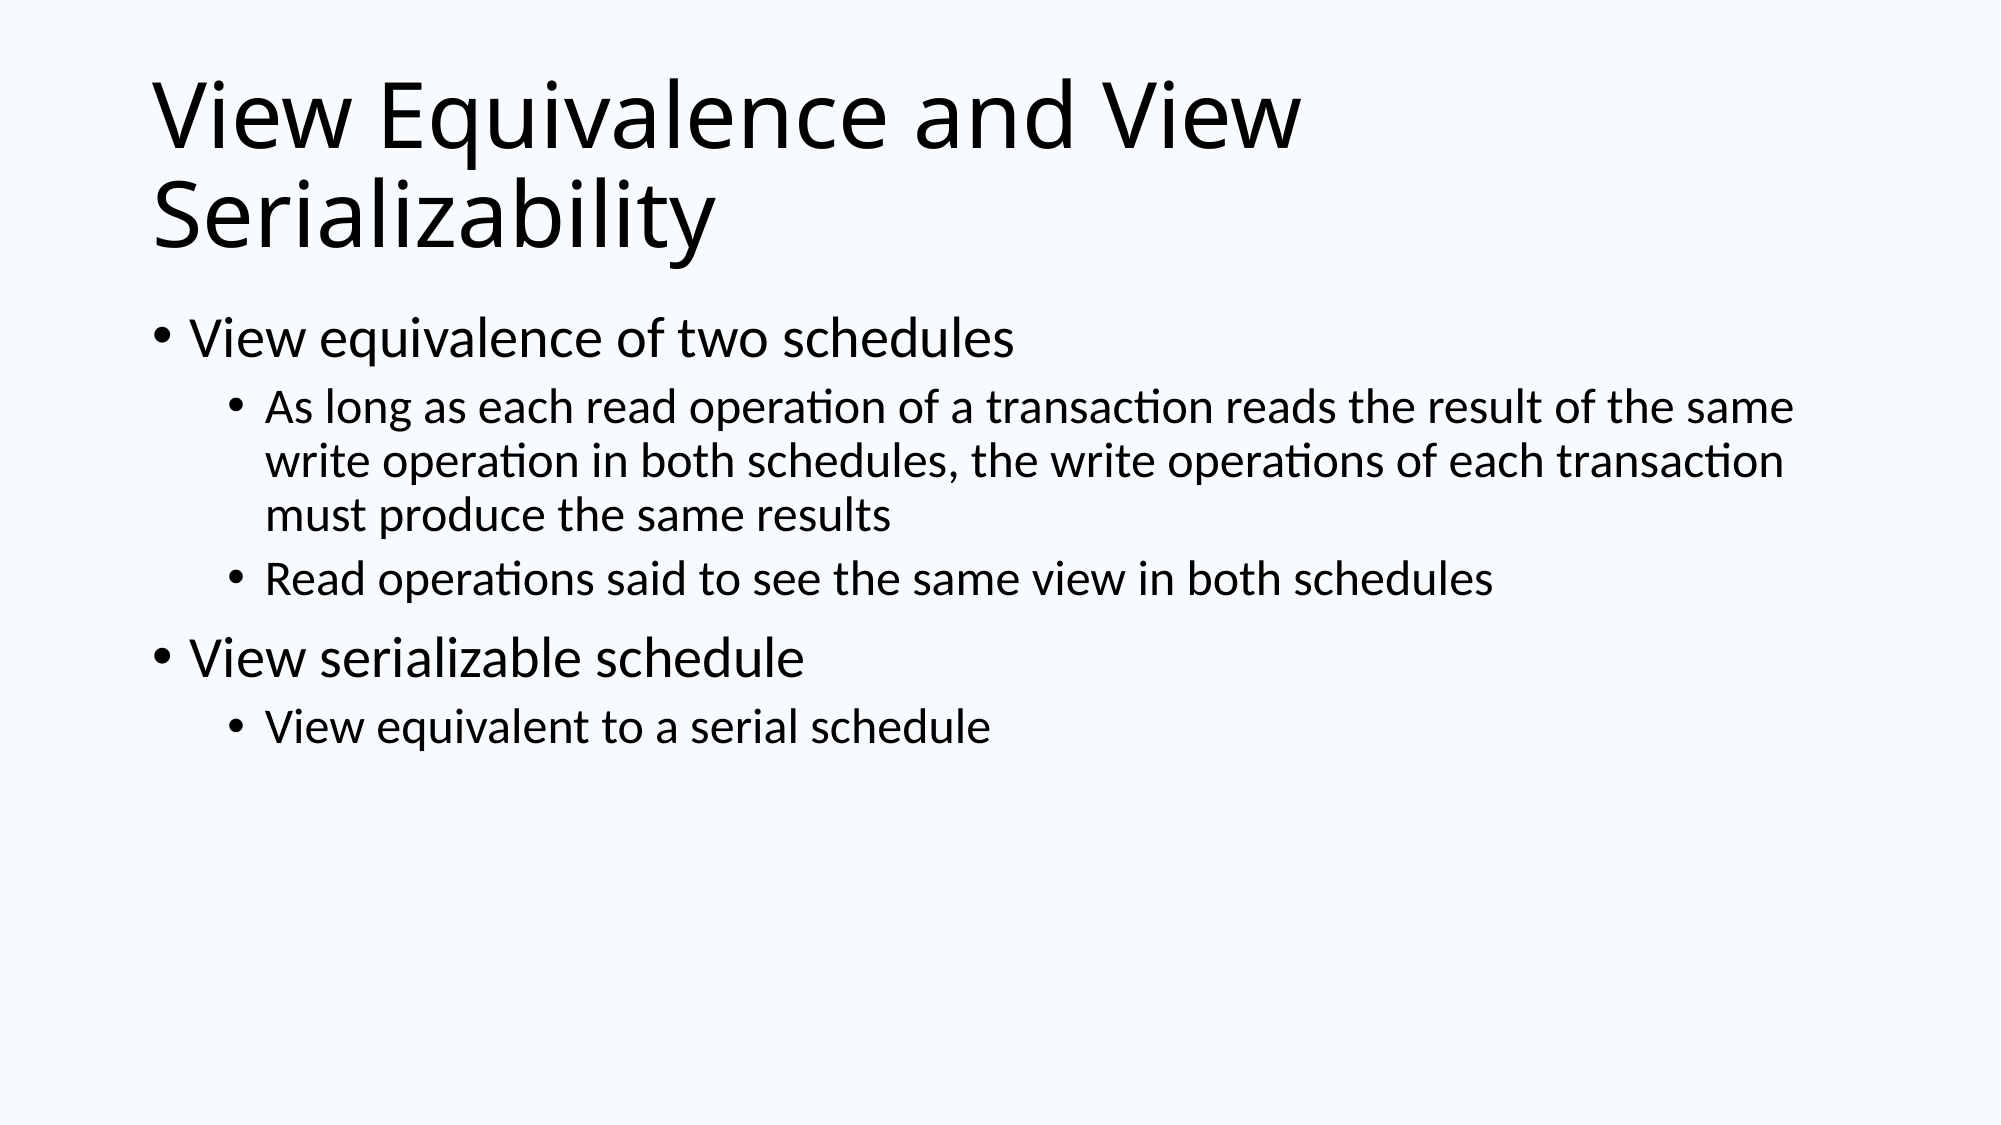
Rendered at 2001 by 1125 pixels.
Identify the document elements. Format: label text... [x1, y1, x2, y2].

list View equivalence of two schedules As long as each read operation of a transaction reads the result of the same write operation in both schedules, the write operations of each transaction must produce the same results Read operations said to see the same view in both schedules View serializable schedule View equivalent to a serial schedule [137, 299, 1863, 1014]
title View Equivalence and View Serializability [137, 59, 1863, 278]
